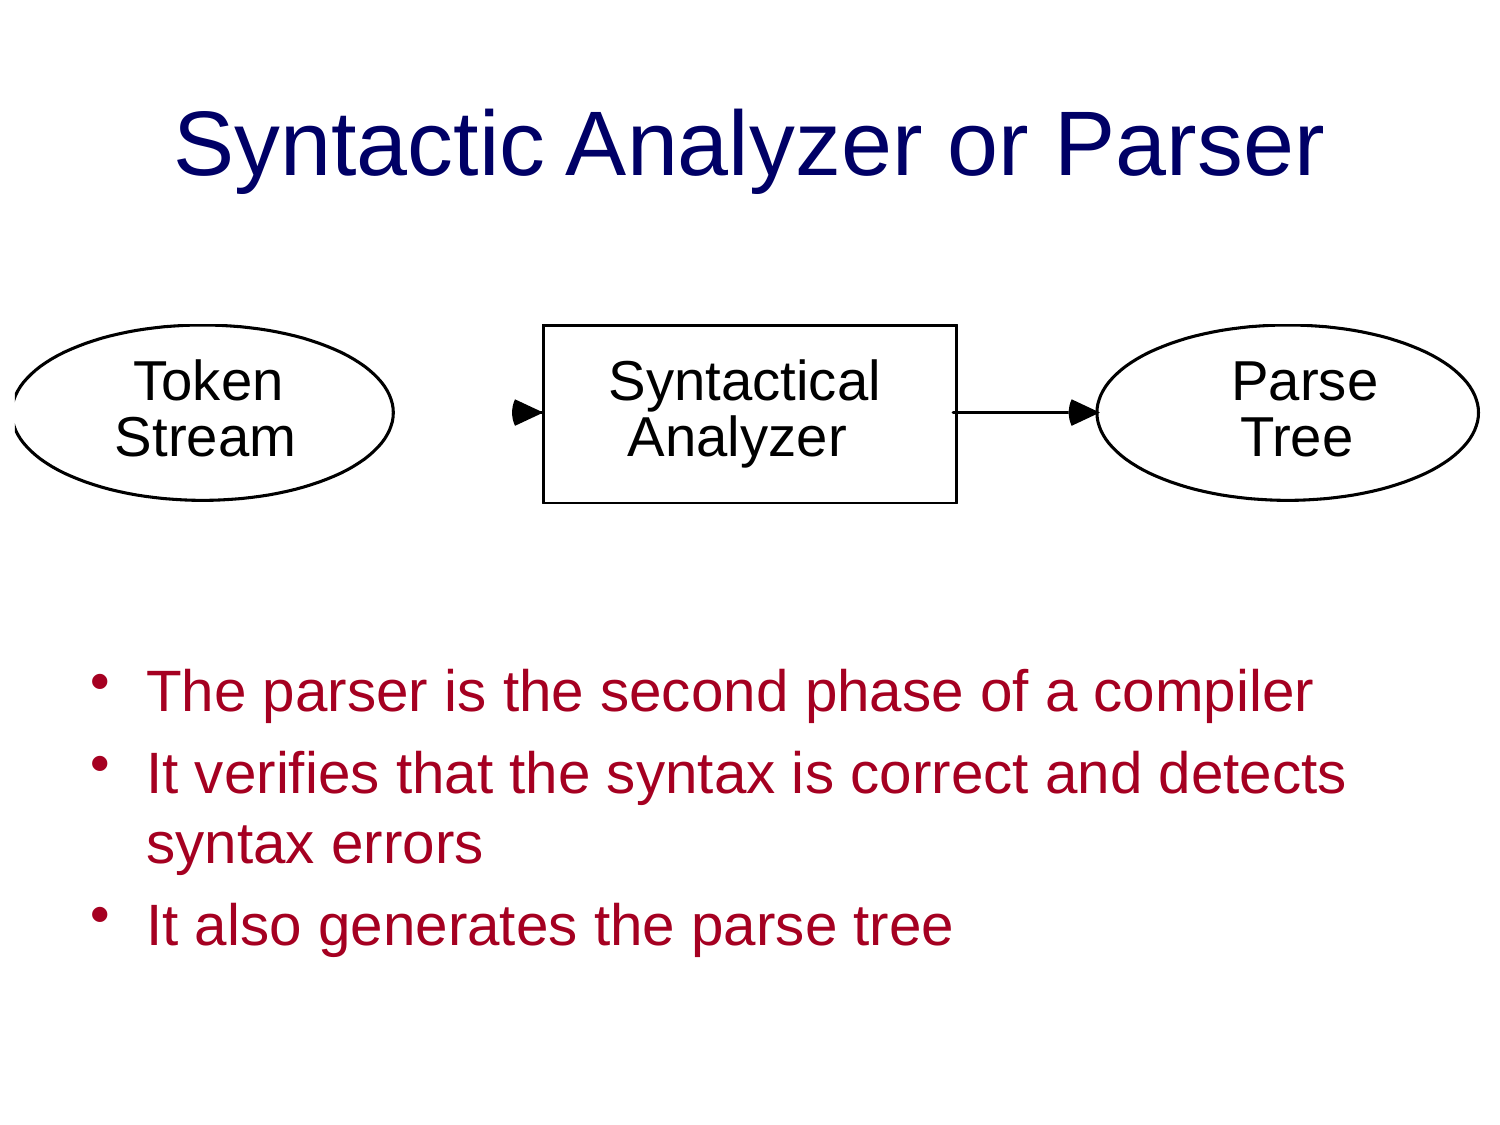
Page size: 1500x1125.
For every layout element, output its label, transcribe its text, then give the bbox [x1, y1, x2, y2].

title Syntactic Analyzer or Parser [75, 45, 1425, 233]
list The parser is the second phase of a compiler It verifies that the syntax is correct and detects syntax errors It also generates the parse tree [75, 646, 1425, 1005]
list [14, 324, 1482, 504]
